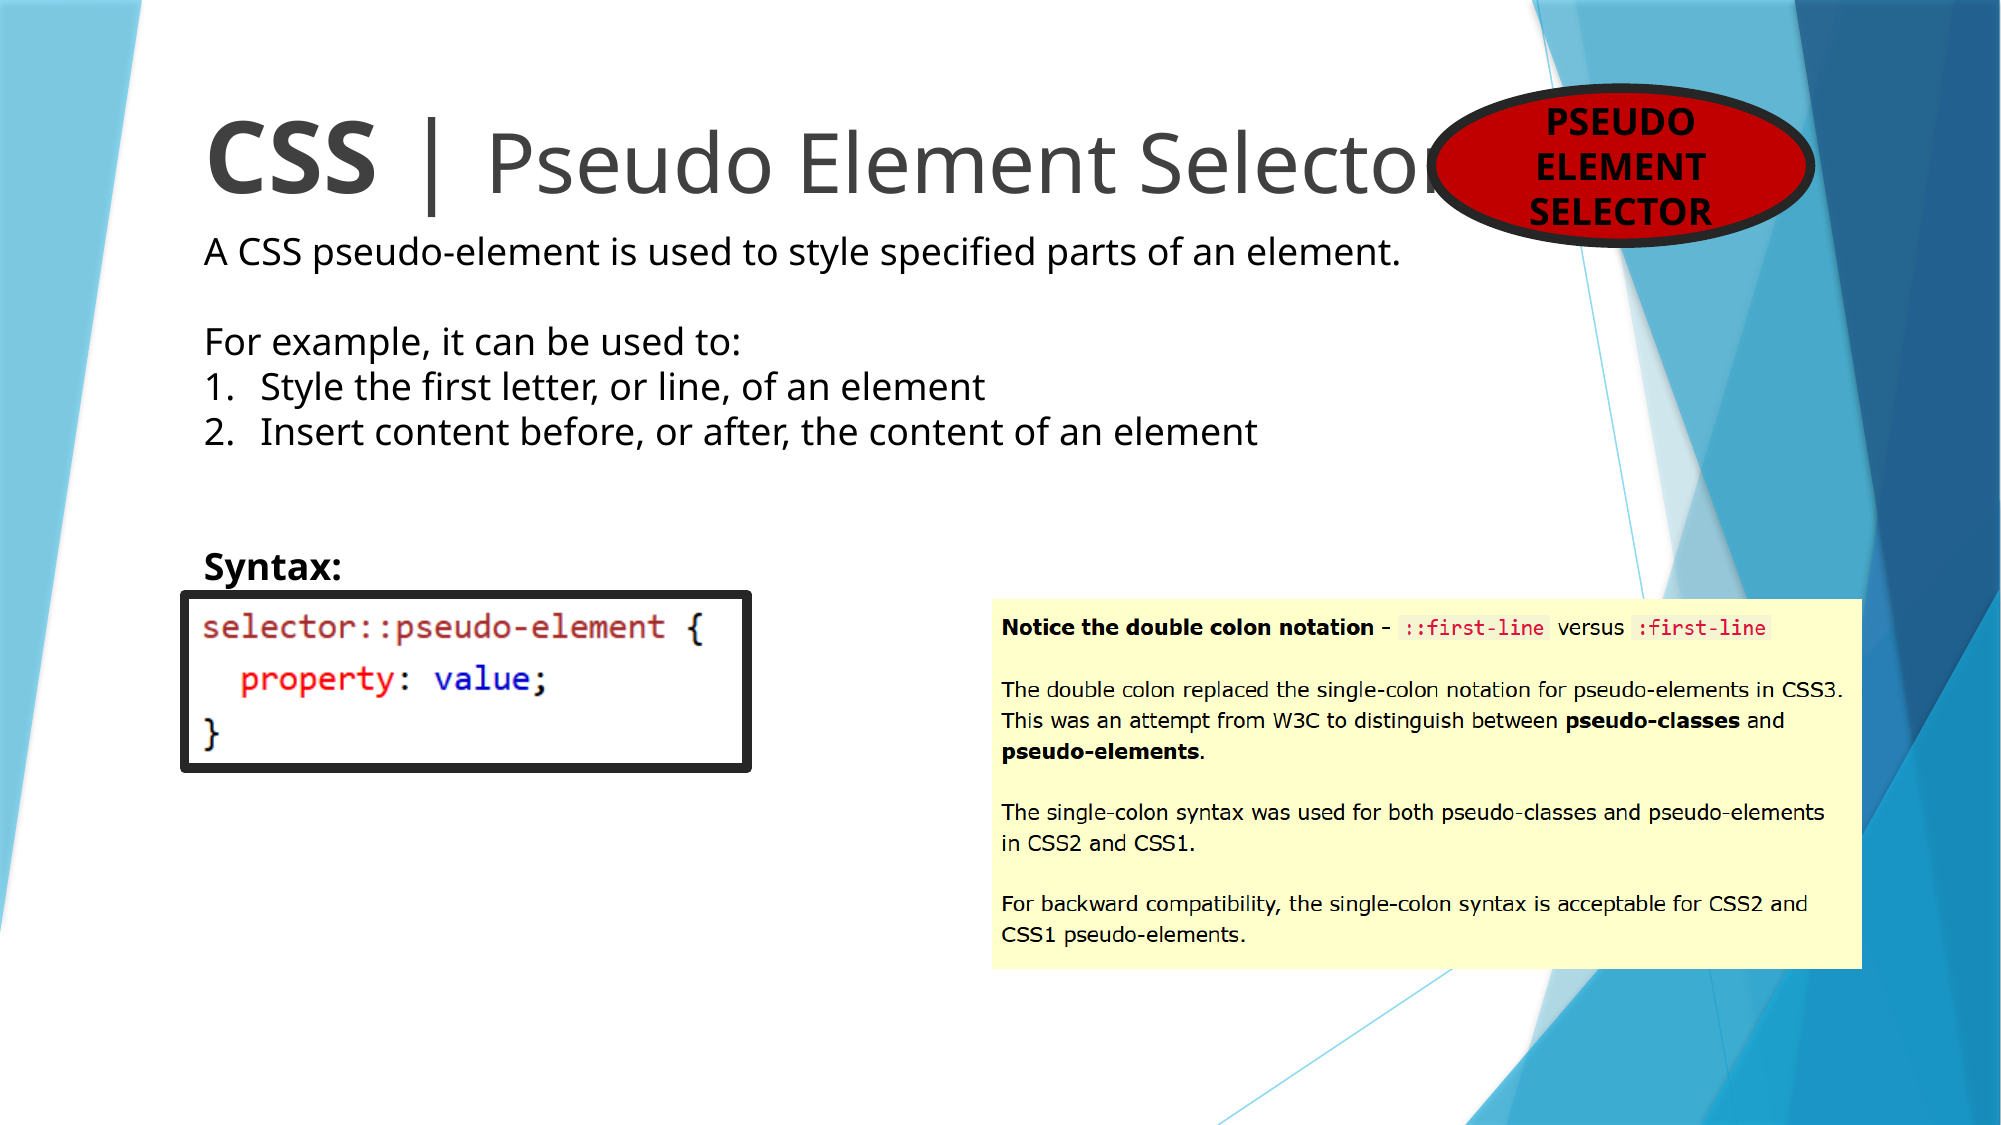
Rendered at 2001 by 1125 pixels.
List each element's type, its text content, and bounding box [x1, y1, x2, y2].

picture [991, 598, 1863, 969]
title CSS | Pseudo Element Selector [189, 61, 1535, 220]
text_box PSEUDO ELEMENT SELECTOR [1429, 86, 1813, 245]
text_box A CSS pseudo-element is used to style specified parts of an element. For example, it can be used to: Style the first letter, or line, of an element Insert content before, or after, the content of an element Syntax: [189, 220, 1489, 596]
picture [188, 598, 743, 764]
